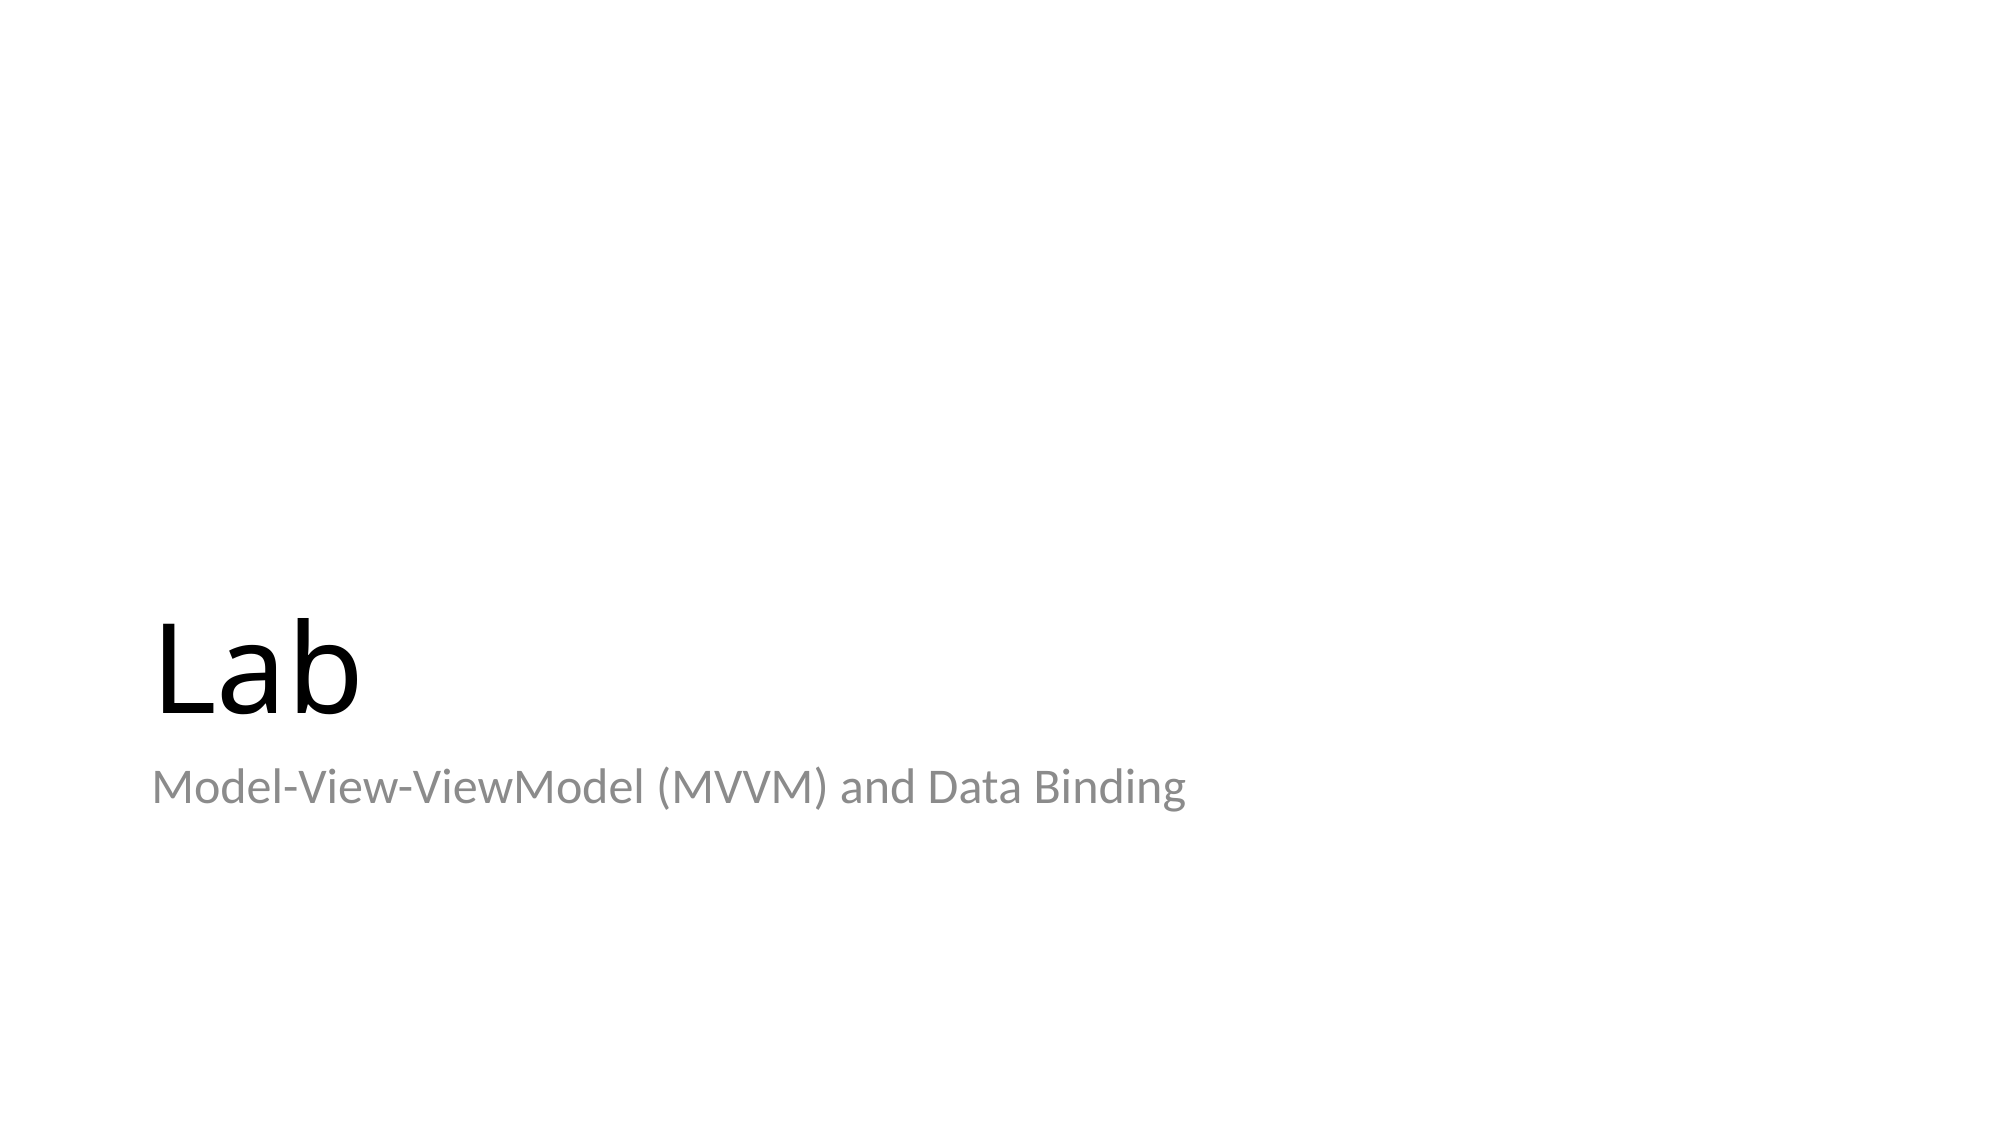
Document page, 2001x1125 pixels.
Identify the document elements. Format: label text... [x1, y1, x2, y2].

list Model-View-ViewModel (MVVM) and Data Binding [136, 752, 1862, 999]
title Lab [136, 280, 1862, 749]
